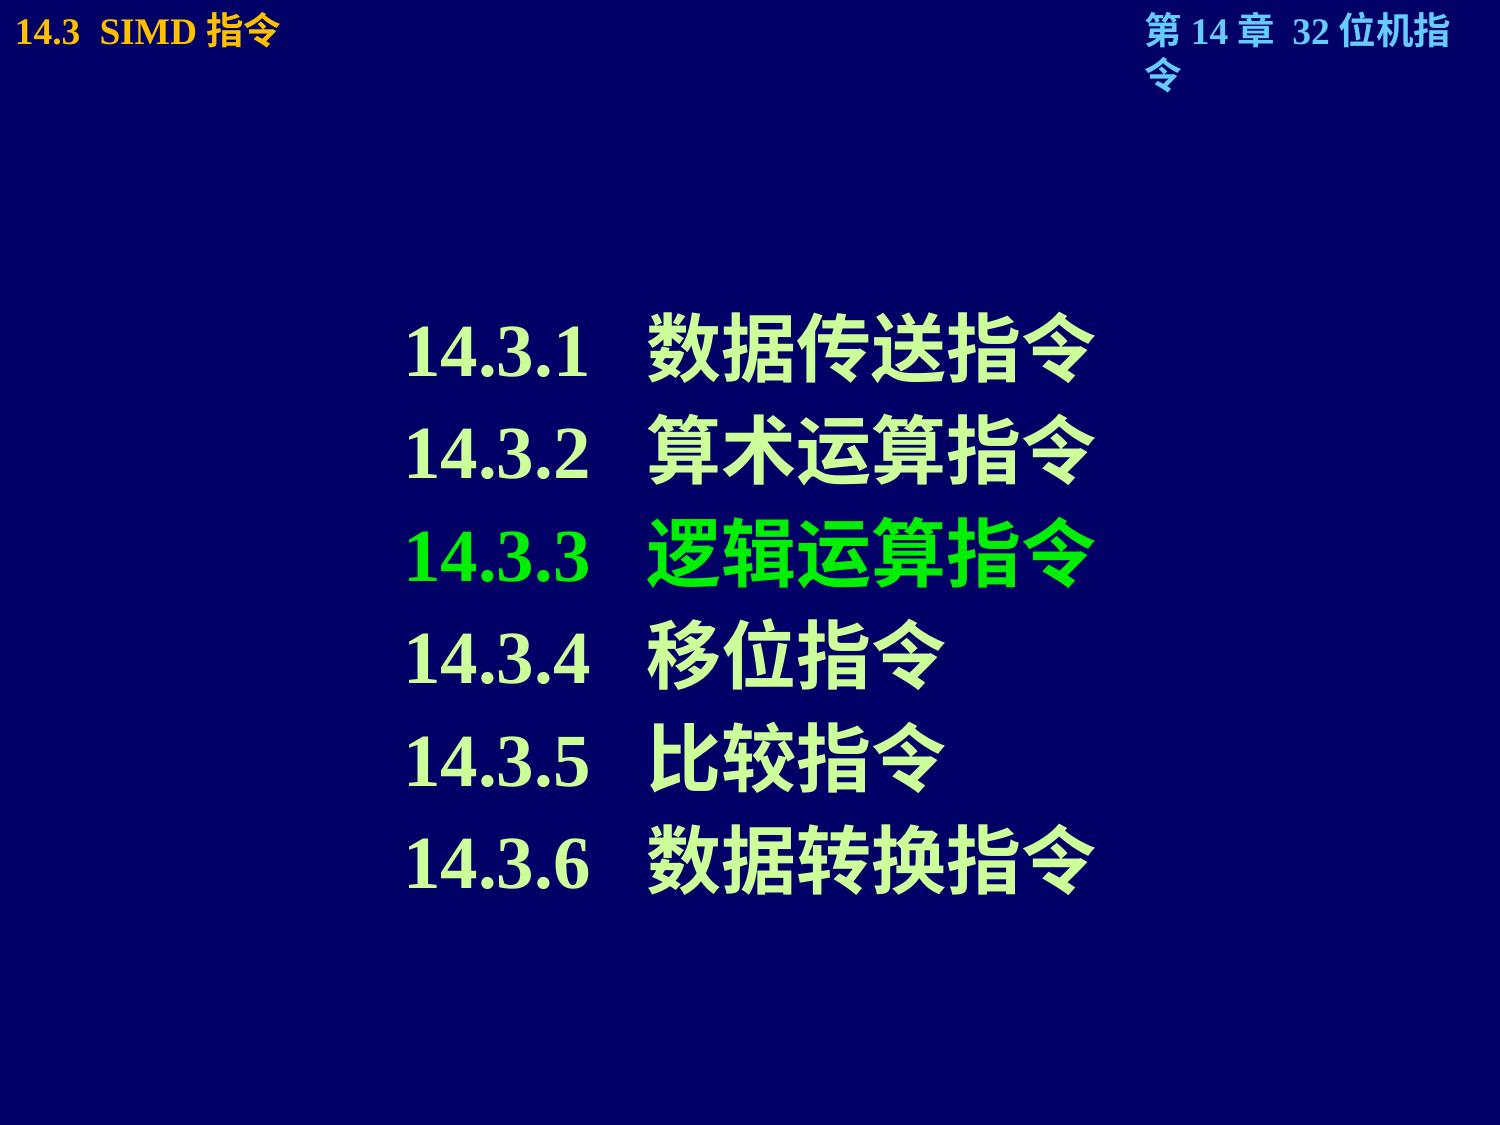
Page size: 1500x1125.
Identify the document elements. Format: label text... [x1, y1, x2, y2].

list 14.3.1 数据传送指令 14.3.2 算术运算指令 14.3.3 逻辑运算指令 14.3.4 移位指令 14.3.5 比较指令 14.3.6 数据转换指令 [387, 293, 1388, 969]
